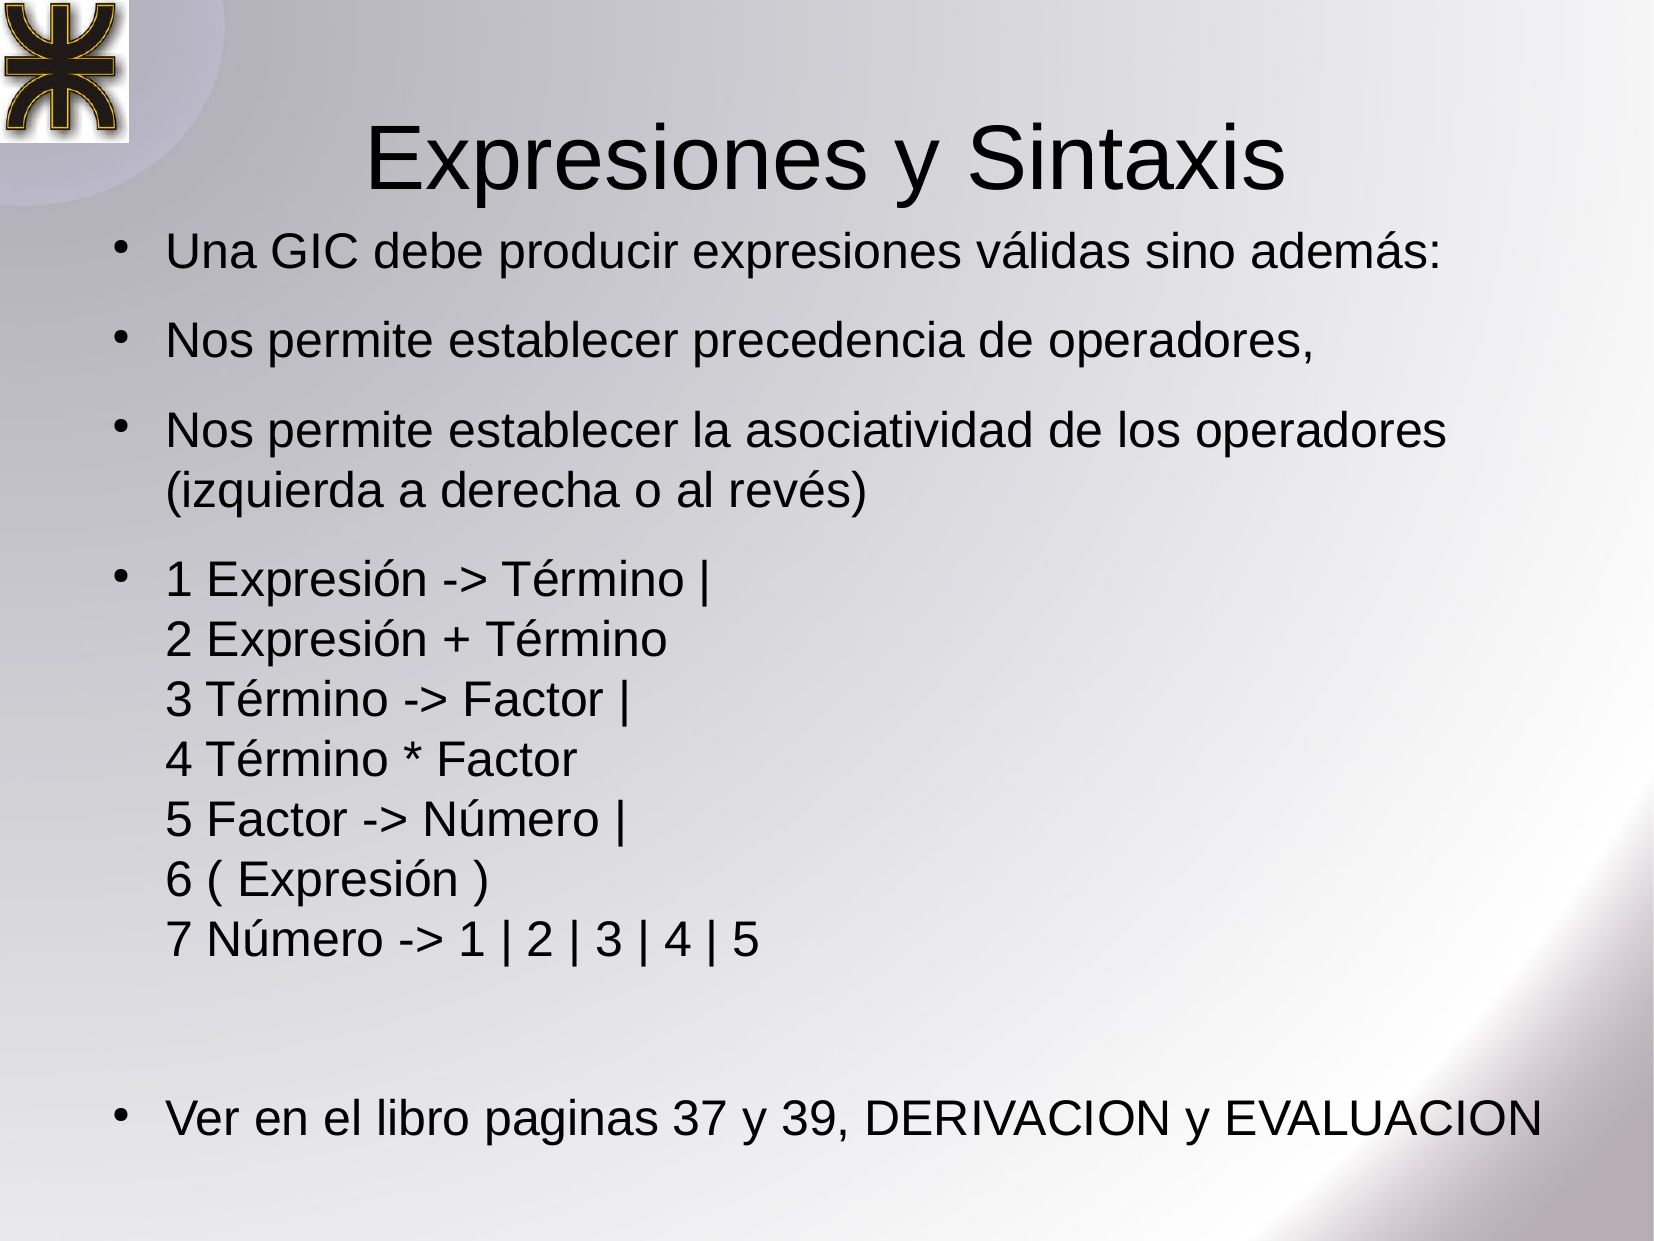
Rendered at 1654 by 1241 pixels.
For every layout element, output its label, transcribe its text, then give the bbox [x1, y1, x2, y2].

picture [0, 0, 1654, 1241]
list Una GIC debe producir expresiones válidas sino además: Nos permite establecer precedencia de operadores, Nos permite establecer la asociatividad de los operadores (izquierda a derecha o al revés) 1 Expresión -> Término | 2 Expresión + Término 3 Término -> Factor | 4 Término * Factor 5 Factor -> Número | 6 ( Expresión ) 7 Número -> 1 | 2 | 3 | 4 | 5 Ver en el libro paginas 37 y 39, DERIVACION y EVALUACION [94, 218, 1550, 928]
title Expresiones y Sintaxis [82, 49, 1571, 257]
